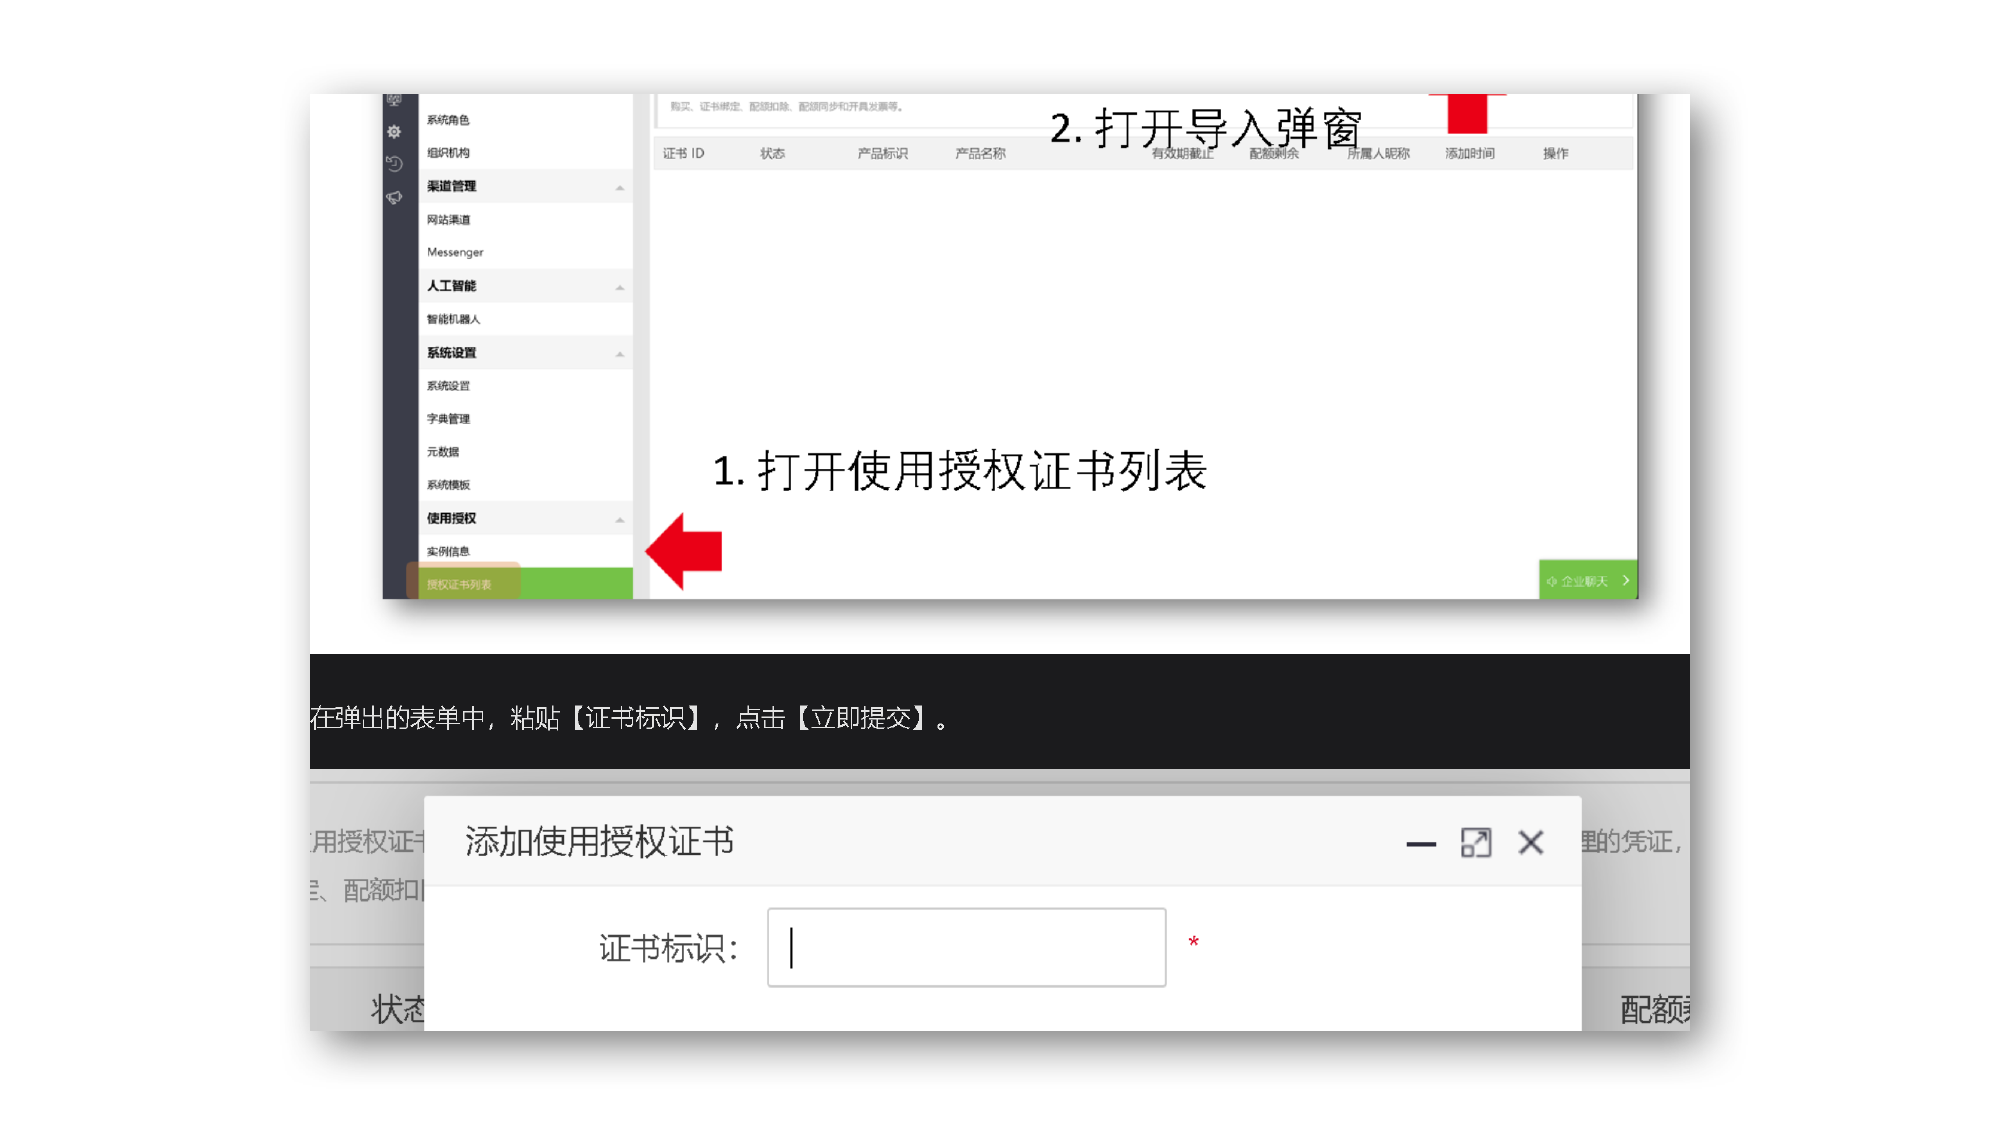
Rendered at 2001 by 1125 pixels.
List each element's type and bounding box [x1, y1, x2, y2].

picture [310, 94, 1690, 1031]
